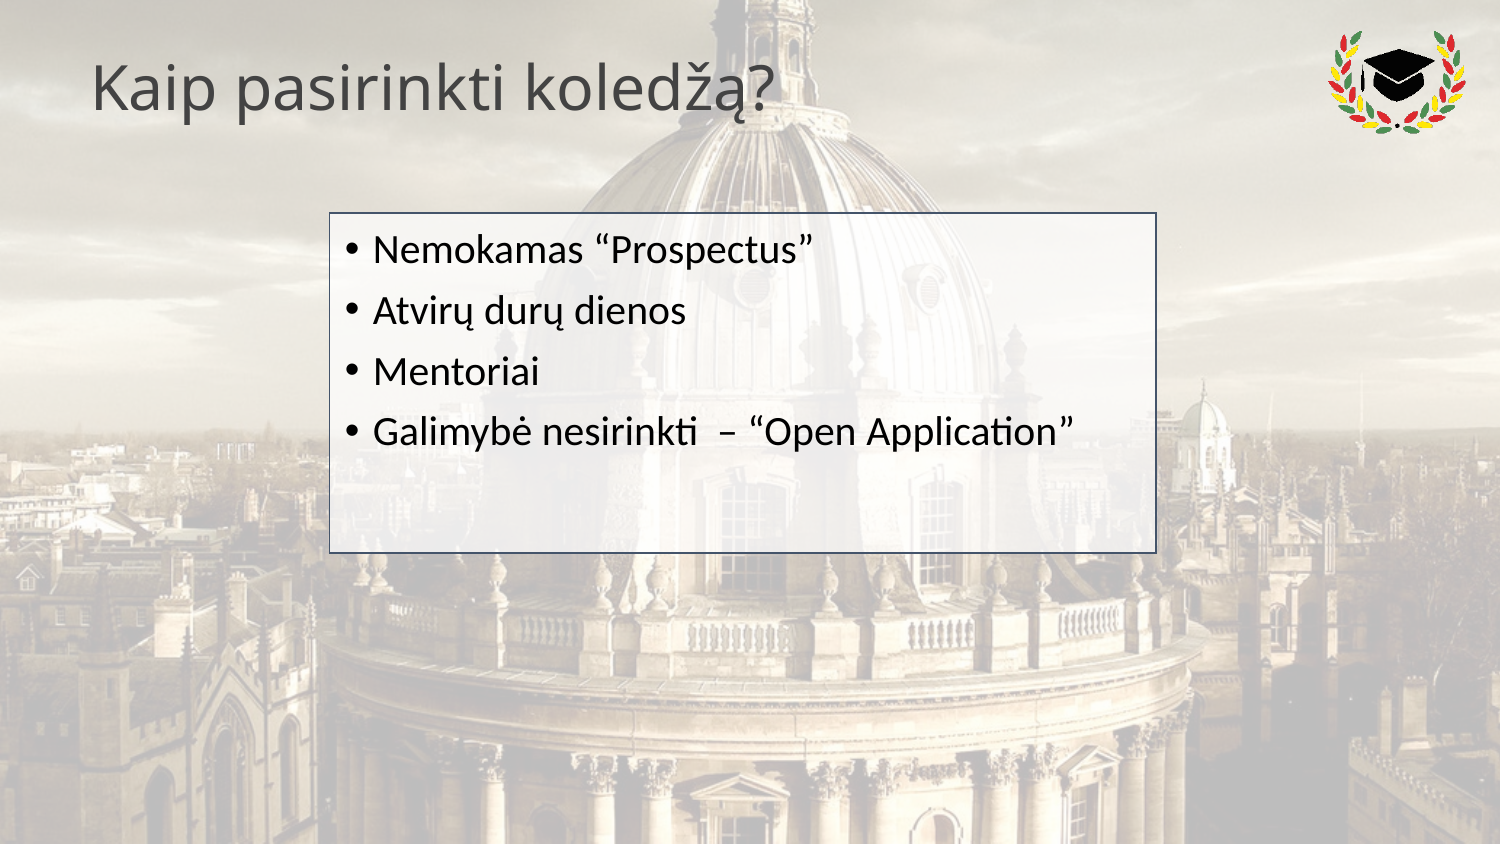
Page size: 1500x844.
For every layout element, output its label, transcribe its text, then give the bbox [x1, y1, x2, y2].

picture [1325, 28, 1468, 136]
list Nemokamas “Prospectus” Atvirų durų dienos Mentoriai Galimybė nesirinkti – “Open Application” [329, 213, 1156, 554]
title Kaip pasirinkti koledžą? [75, 33, 1411, 146]
